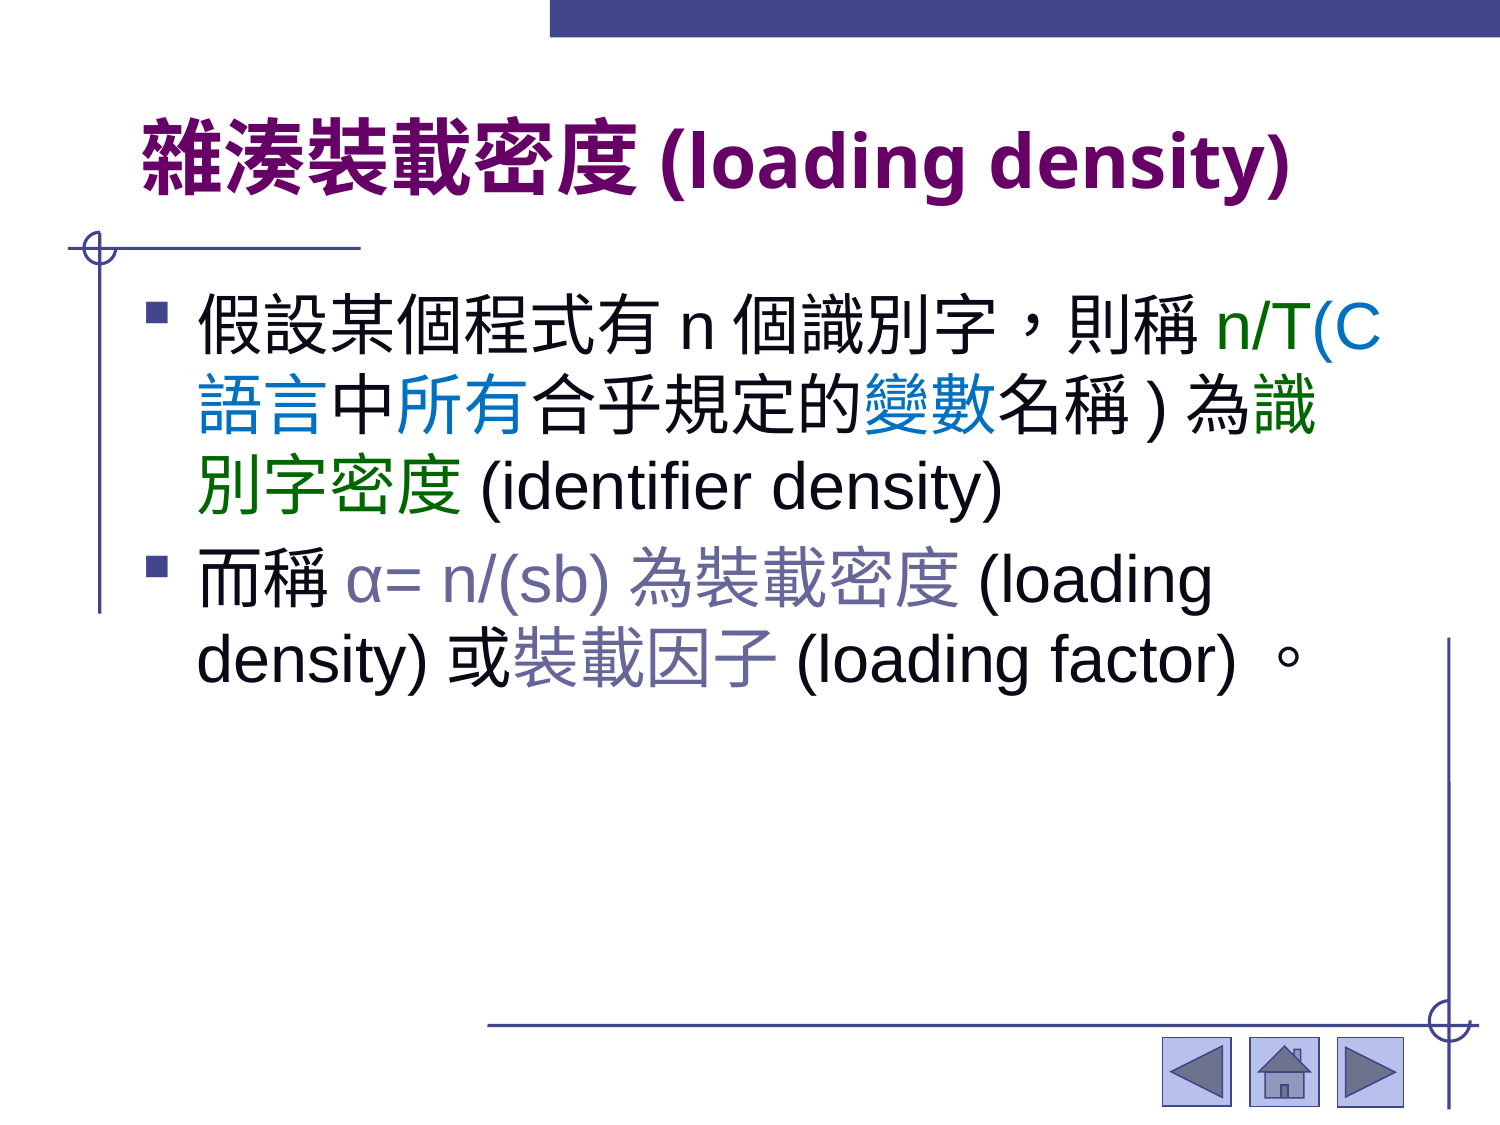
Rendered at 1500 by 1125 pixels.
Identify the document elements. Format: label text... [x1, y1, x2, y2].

list 假設某個程式有n個識別字，則稱n/T(C語言中所有合乎規定的變數名稱)為識別字密度(identifier density) 而稱α= n/(sb)為裝載密度(loading density)或裝載因子(loading factor)。 [125, 275, 1400, 1013]
title 雜湊裝載密度(loading density) [125, 87, 1400, 213]
